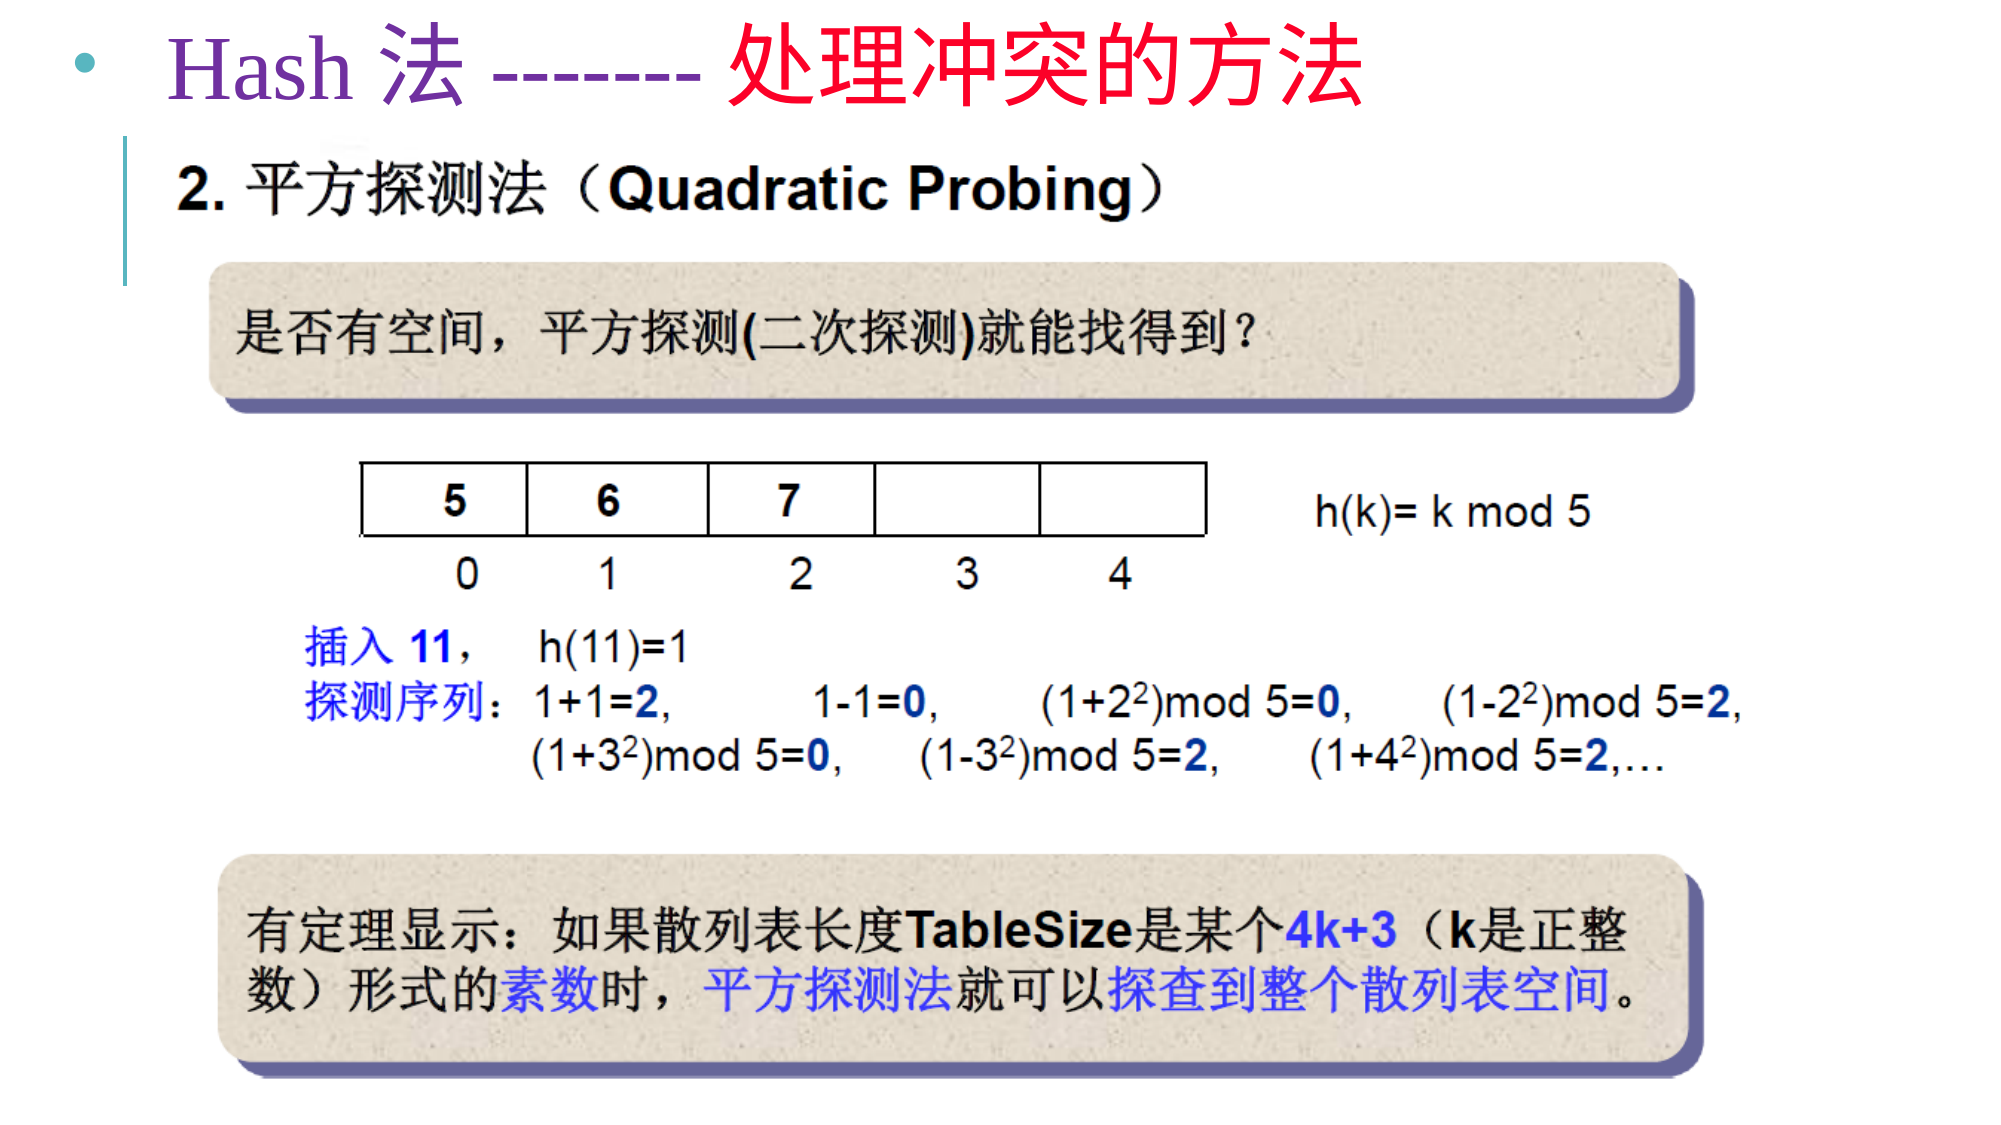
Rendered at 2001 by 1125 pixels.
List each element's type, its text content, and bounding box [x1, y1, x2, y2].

picture [172, 118, 1796, 1125]
text_box Hash法-------处理冲突的方法 [57, 0, 1717, 138]
